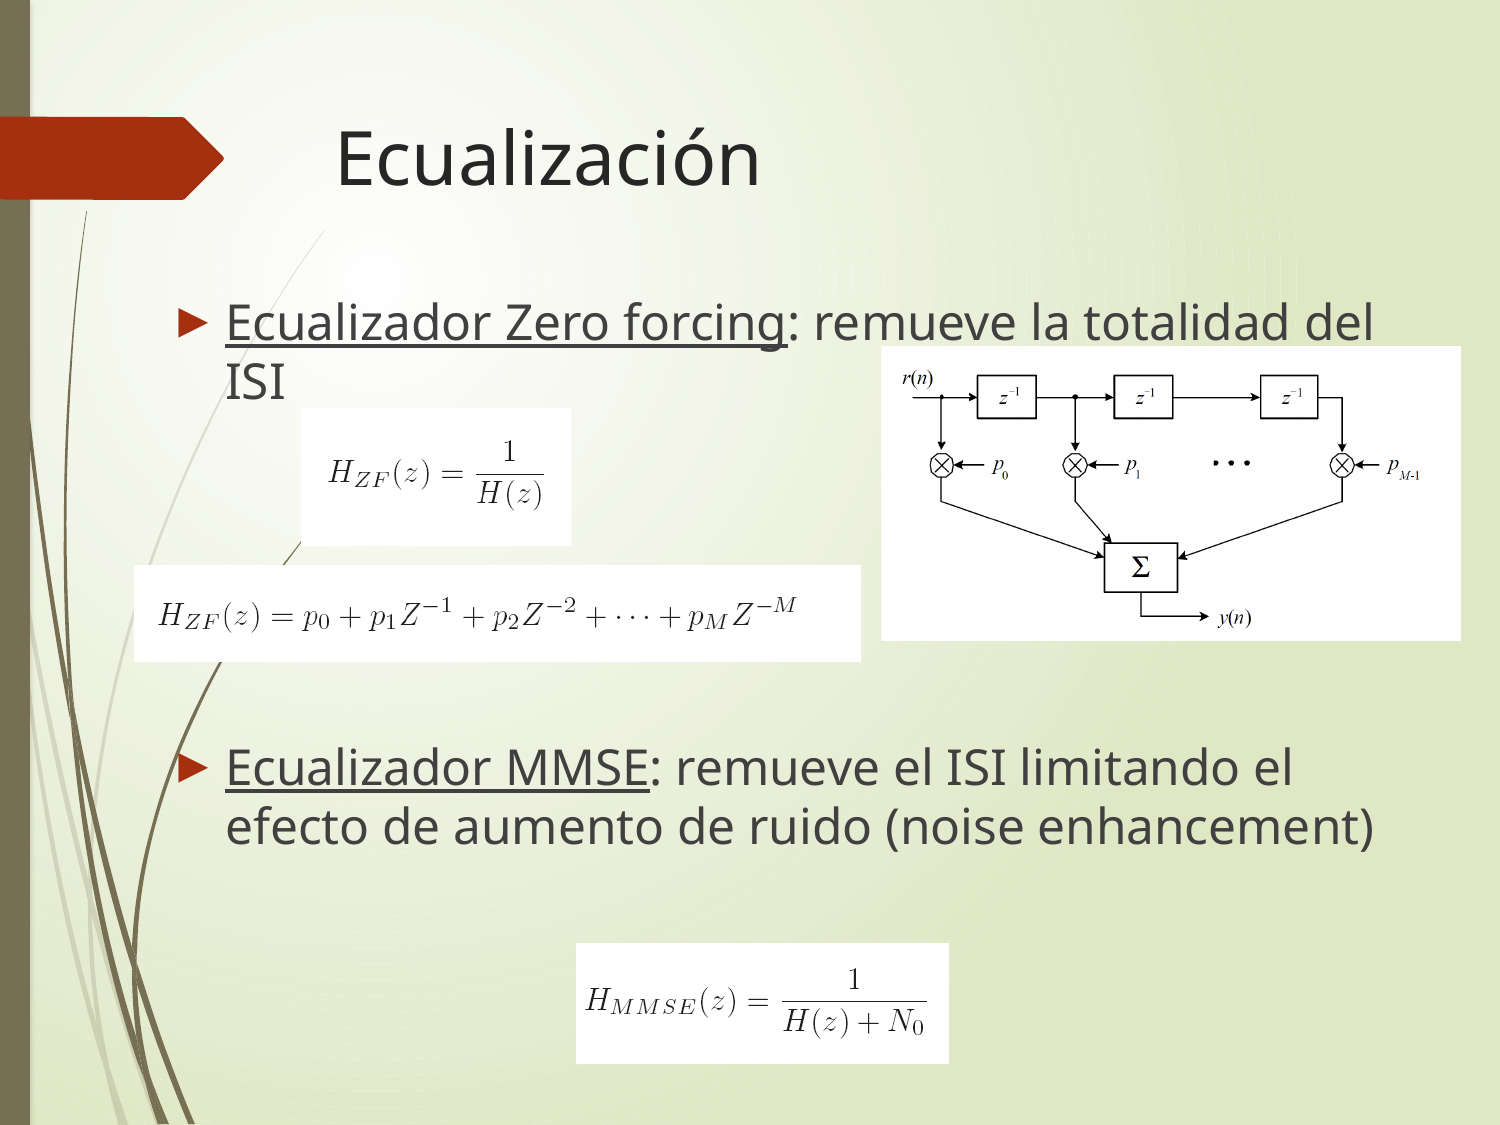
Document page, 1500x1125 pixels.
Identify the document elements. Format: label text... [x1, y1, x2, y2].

picture [133, 565, 862, 662]
picture [575, 943, 950, 1065]
title Ecualización [319, 102, 1400, 283]
list Ecualizador Zero forcing: remueve la totalidad del ISI Ecualizador MMSE: remueve el ISI limitando el efecto de aumento de ruido (noise enhancement) [154, 283, 1407, 873]
picture [300, 408, 572, 546]
picture [881, 345, 1462, 641]
